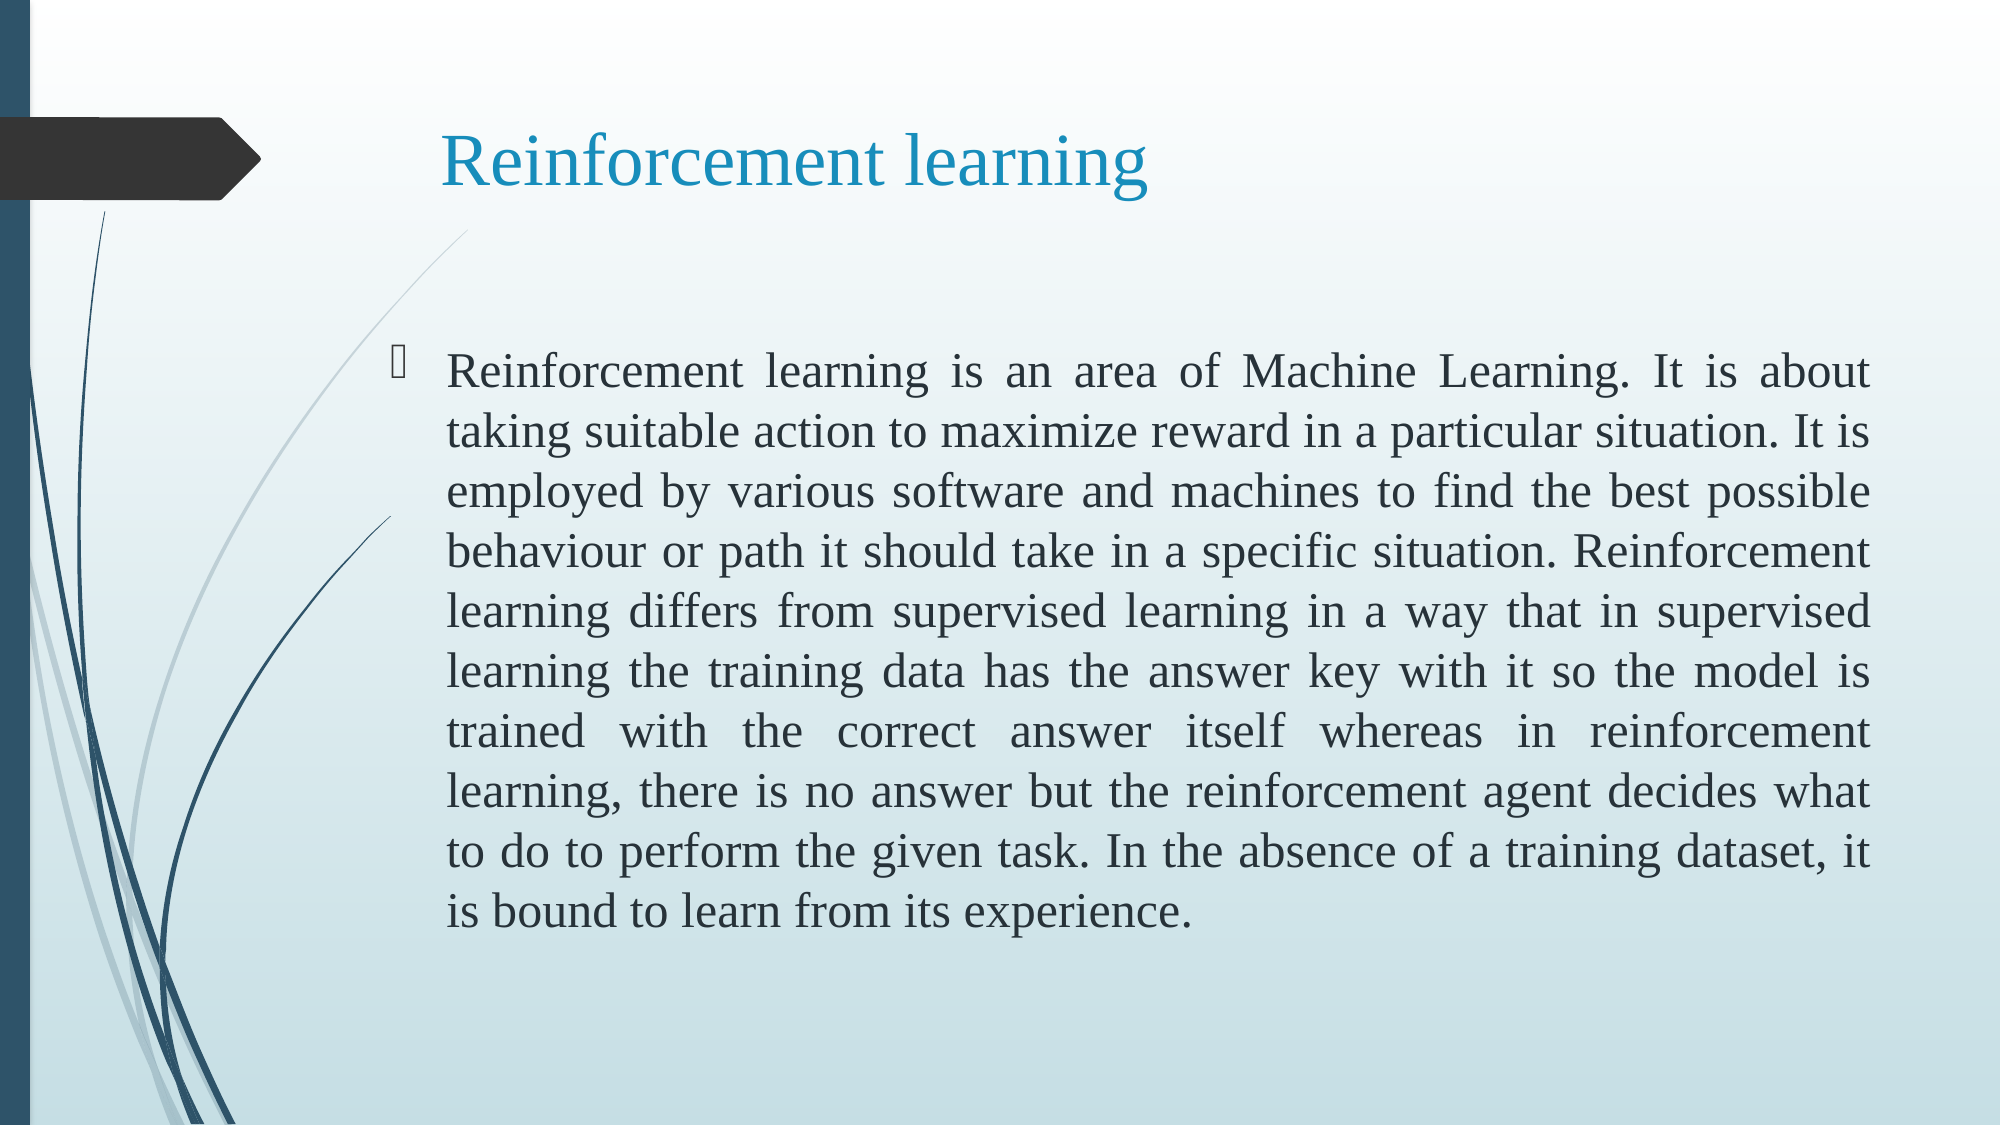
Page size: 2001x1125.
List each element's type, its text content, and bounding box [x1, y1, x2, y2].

list Reinforcement learning is an area of Machine Learning. It is about taking suitable action to maximize reward in a particular situation. It is employed by various software and machines to find the best possible behaviour or path it should take in a specific situation. Reinforcement learning differs from supervised learning in a way that in supervised learning the training data has the answer key with it so the model is trained with the correct answer itself whereas in reinforcement learning, there is no answer but the reinforcement agent decides what to do to perform the given task. In the absence of a training dataset, it is bound to learn from its experience. [375, 329, 1888, 970]
title Reinforcement learning [425, 102, 1888, 313]
